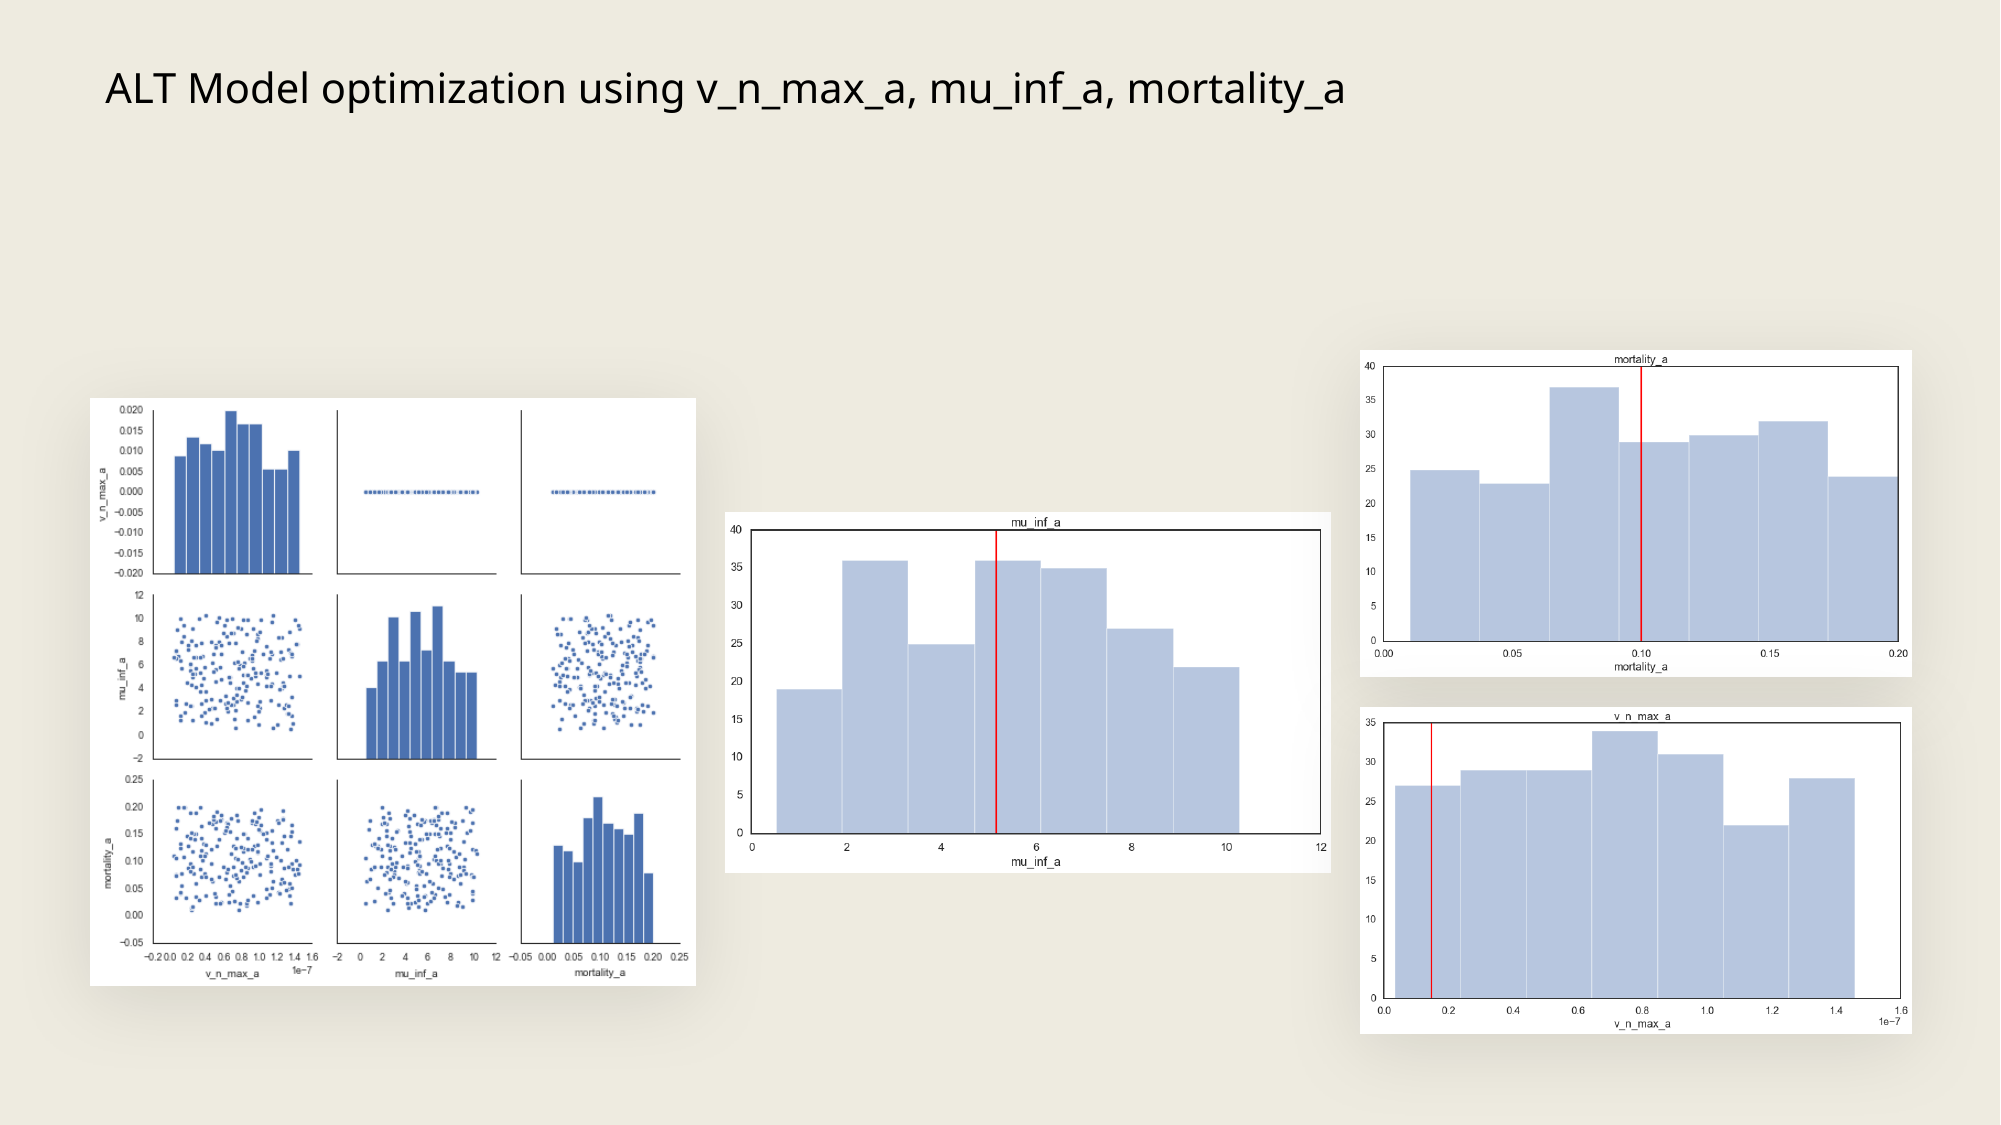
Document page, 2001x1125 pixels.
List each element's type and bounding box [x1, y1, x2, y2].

text_box [0, 0, 2000, 1125]
picture [725, 512, 1331, 873]
picture [90, 398, 696, 986]
picture [1360, 707, 1912, 1034]
picture [1360, 350, 1912, 677]
